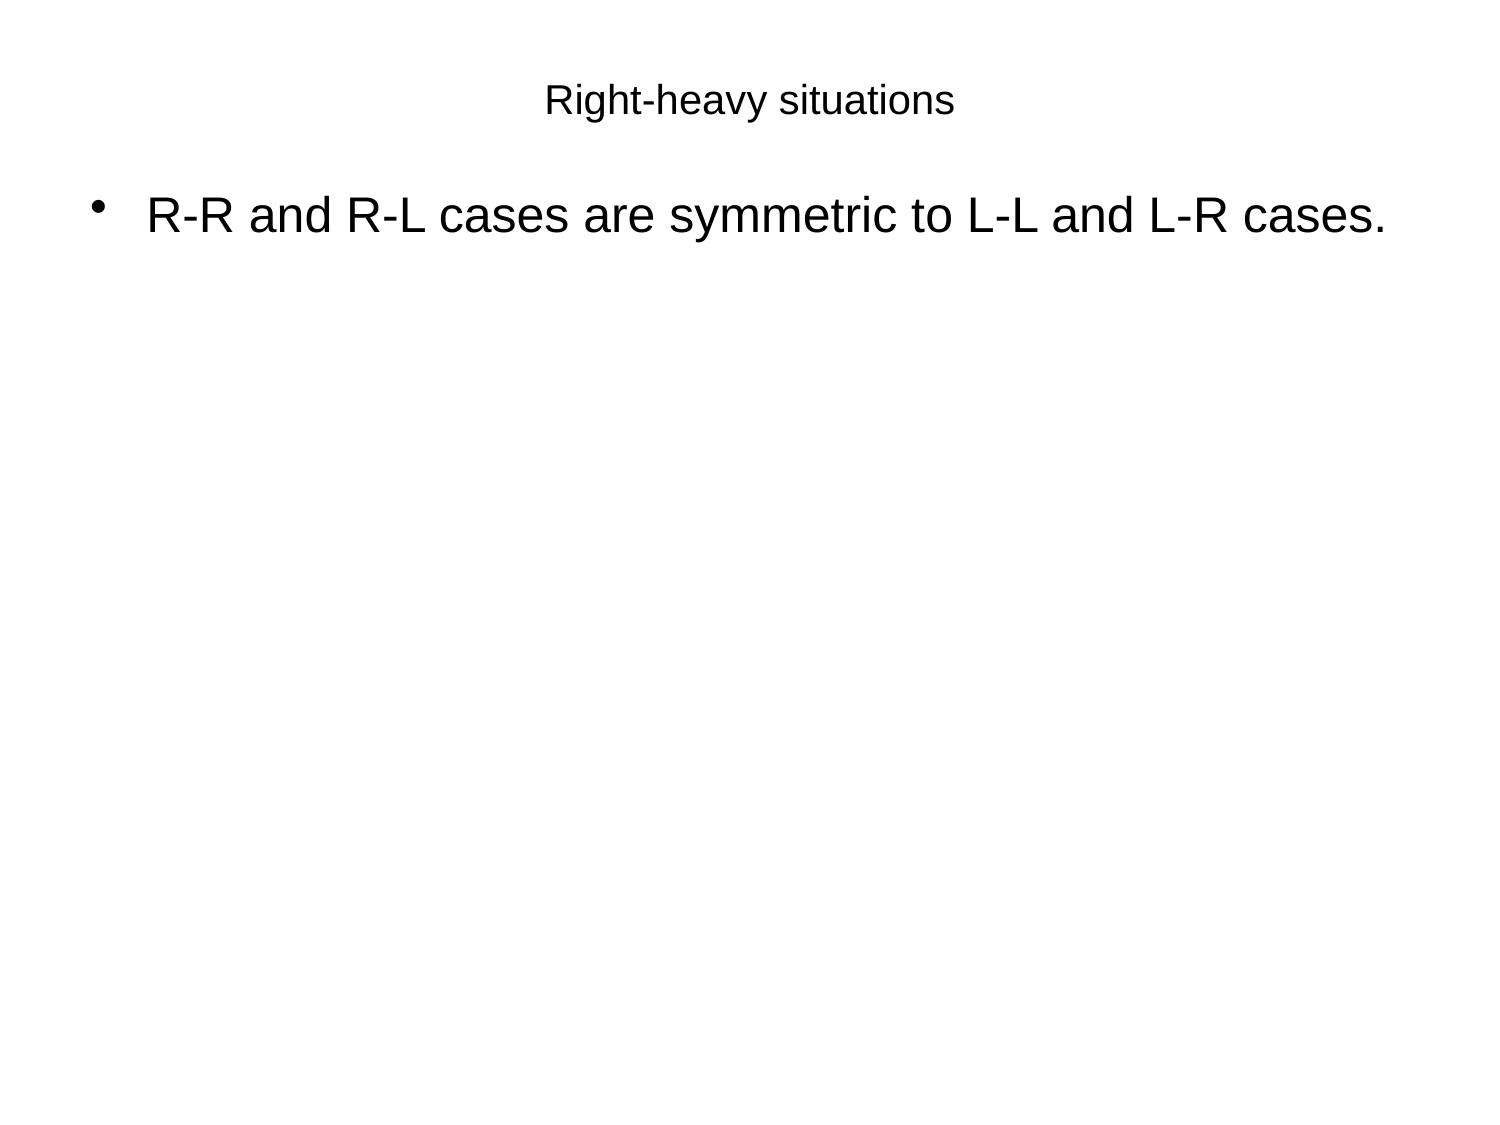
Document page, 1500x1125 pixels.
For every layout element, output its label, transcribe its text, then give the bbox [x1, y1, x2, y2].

title Right-heavy situations [75, 45, 1425, 150]
list R-R and R-L cases are symmetric to L-L and L-R cases. [75, 174, 1425, 1005]
